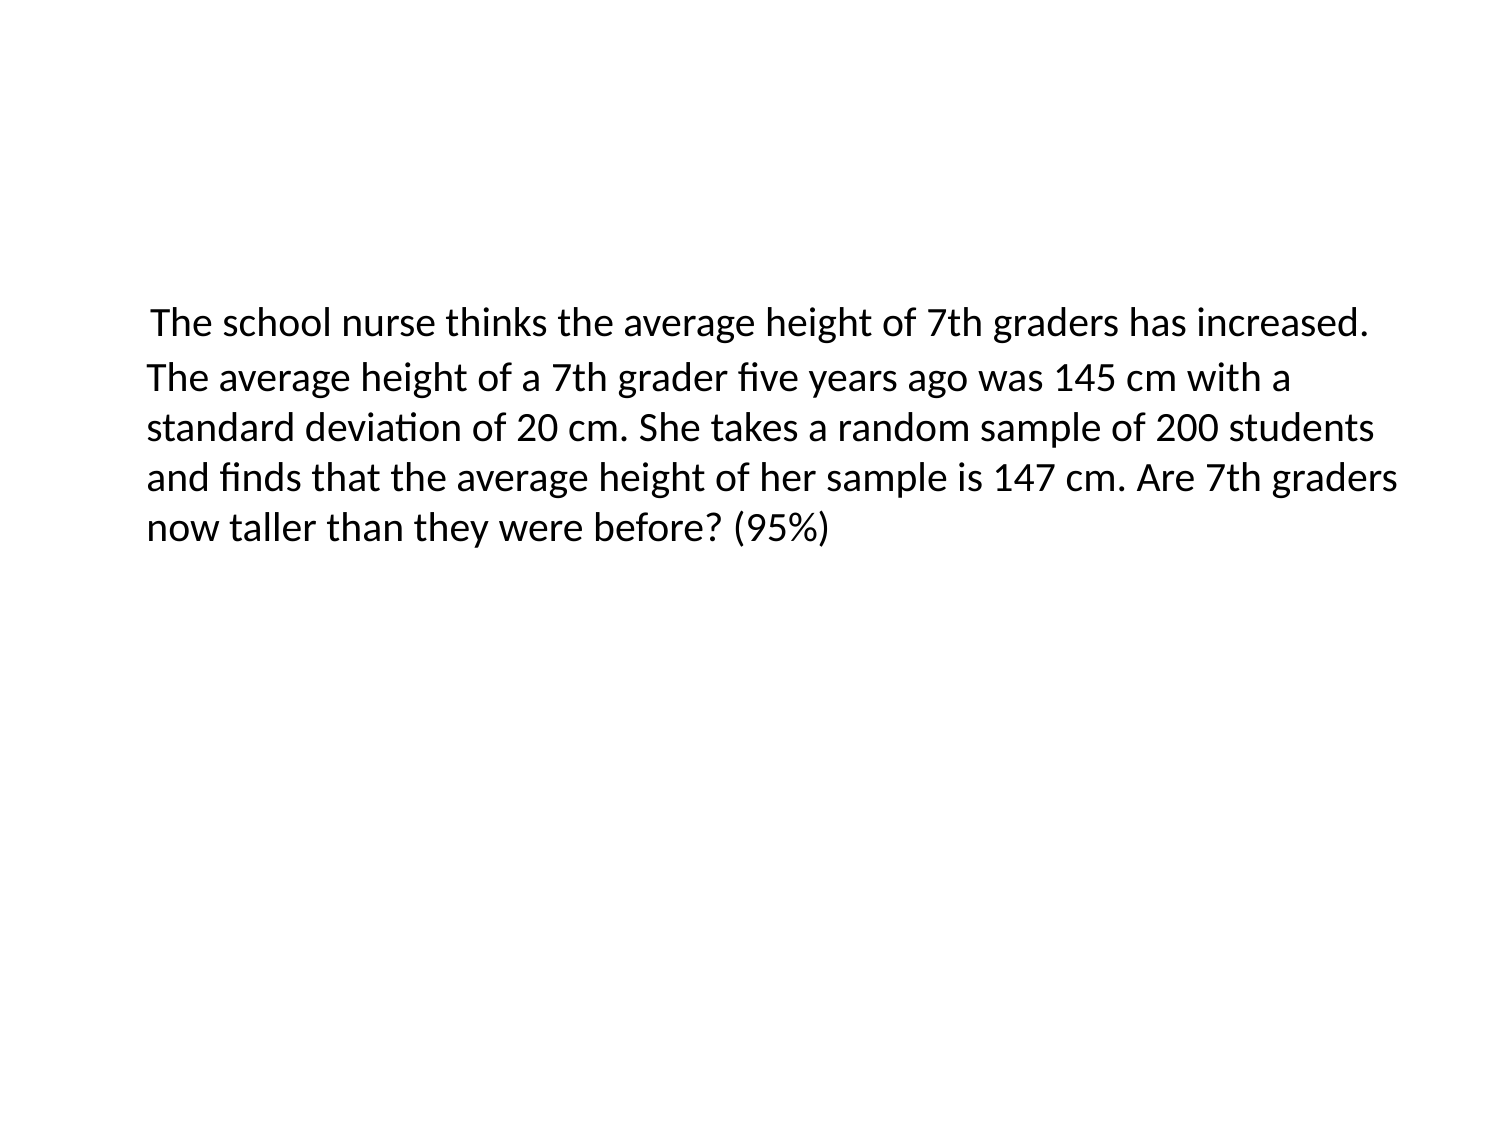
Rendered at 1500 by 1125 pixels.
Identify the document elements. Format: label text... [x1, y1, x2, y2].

list The school nurse thinks the average height of 7th graders has increased. The average height of a 7th grader five years ago was 145 cm with a standard deviation of 20 cm. She takes a random sample of 200 students and finds that the average height of her sample is 147 cm. Are 7th graders now taller than they were before? (95%) [75, 262, 1425, 1005]
